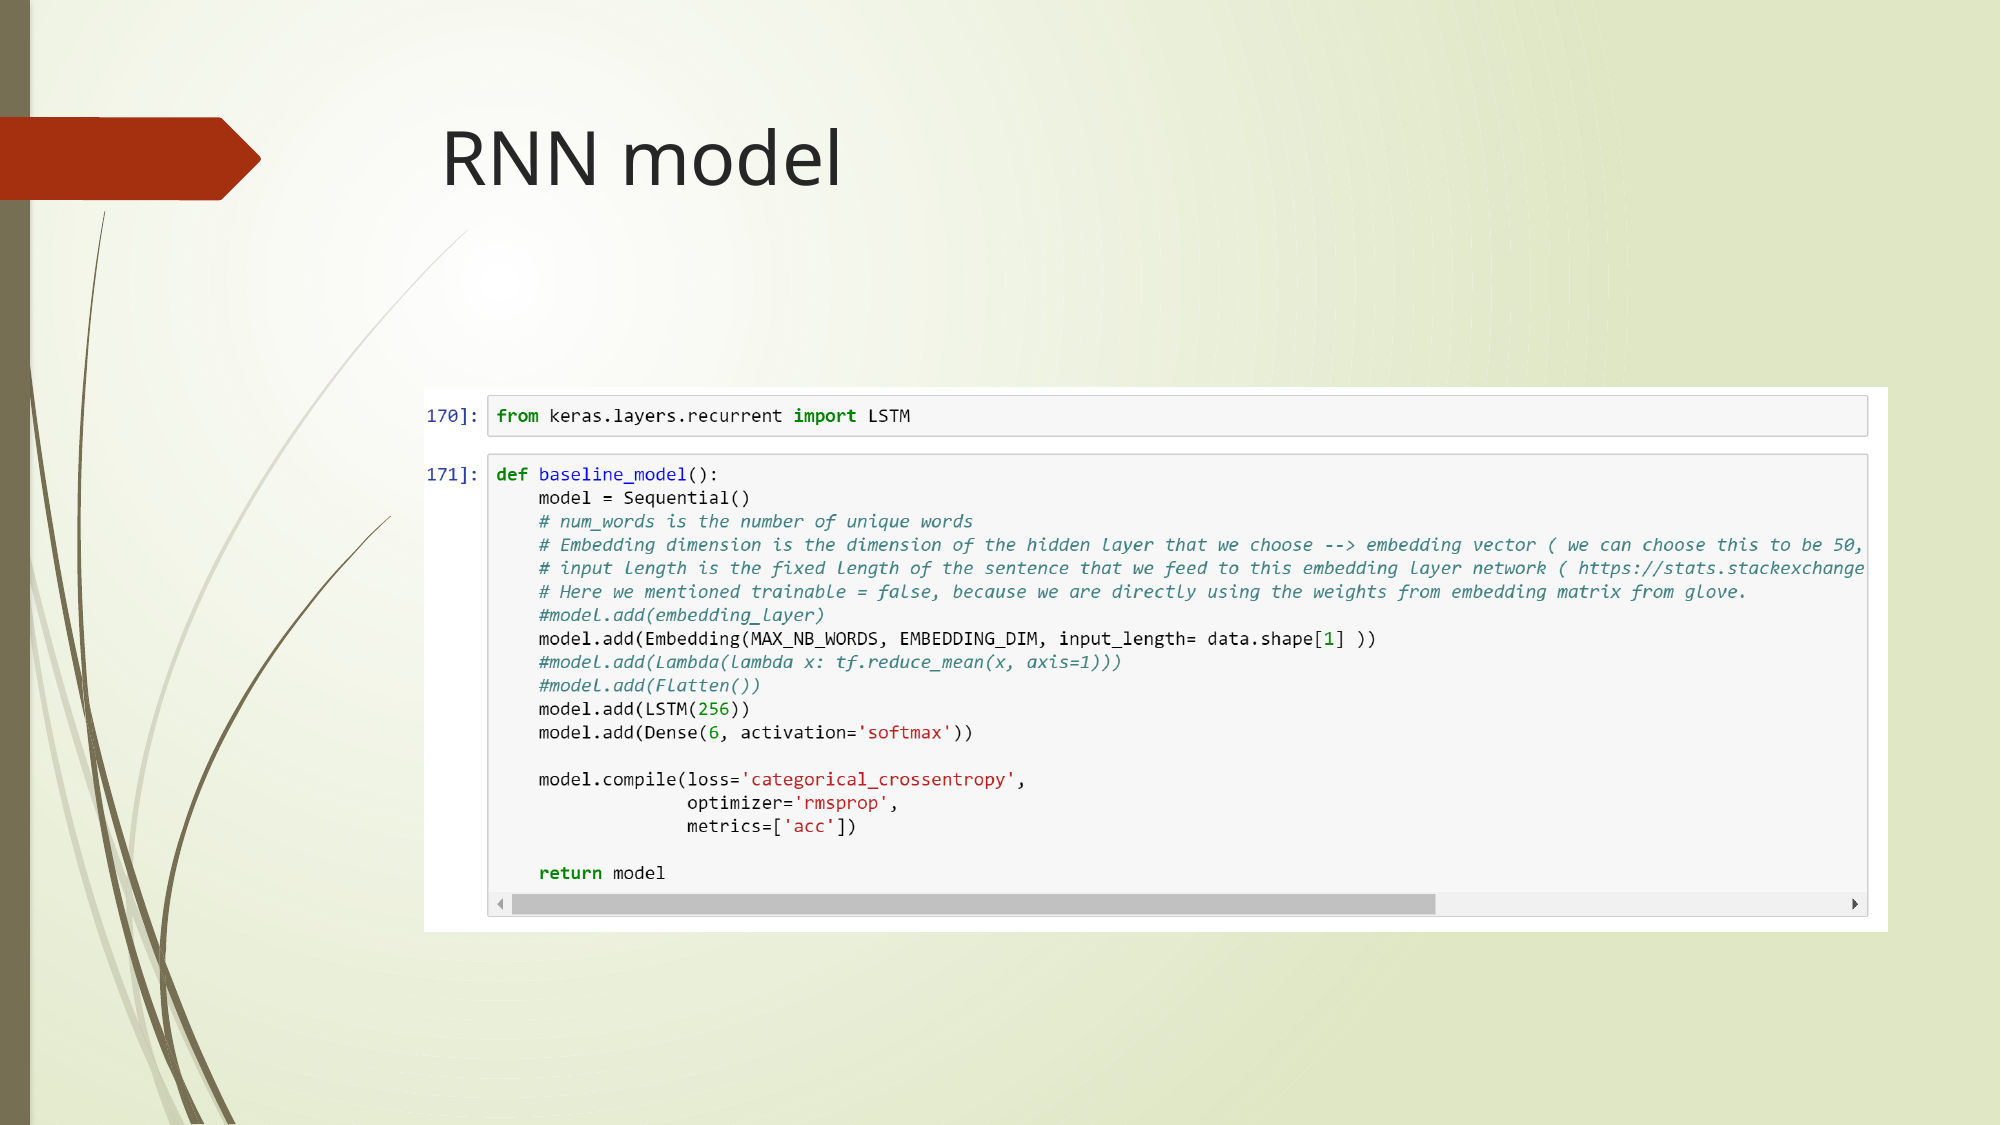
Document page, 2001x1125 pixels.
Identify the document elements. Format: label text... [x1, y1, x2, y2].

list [424, 387, 1888, 933]
title RNN model [425, 102, 1888, 313]
